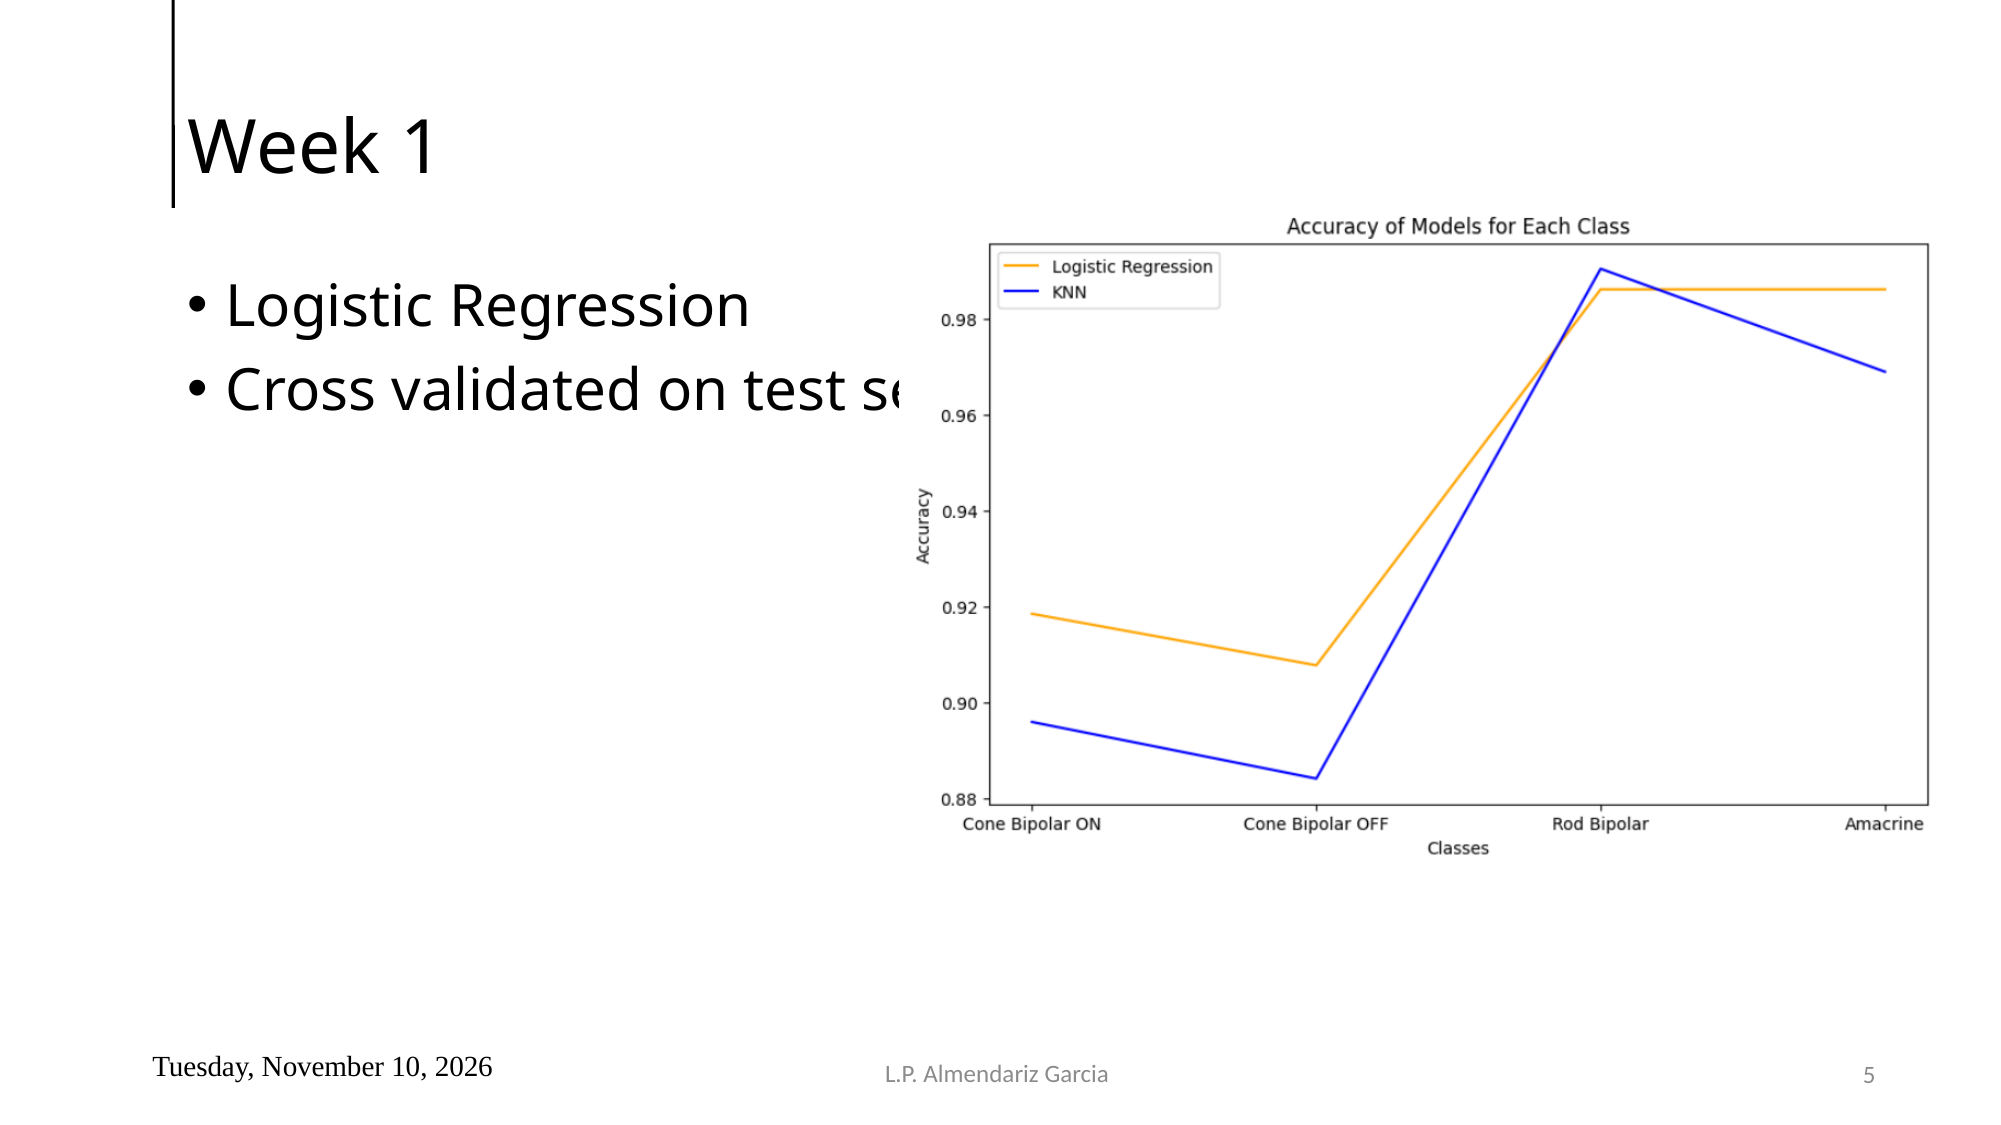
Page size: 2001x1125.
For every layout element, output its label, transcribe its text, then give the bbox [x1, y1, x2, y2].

title Week 1 [174, 90, 1827, 208]
list Logistic Regression Cross validated on test set [173, 268, 1000, 983]
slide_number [137, 1035, 588, 1095]
slide_number 5 [1826, 1042, 1891, 1104]
footer L.P. Almendariz Garcia [662, 1042, 1338, 1103]
picture [899, 207, 1956, 860]
